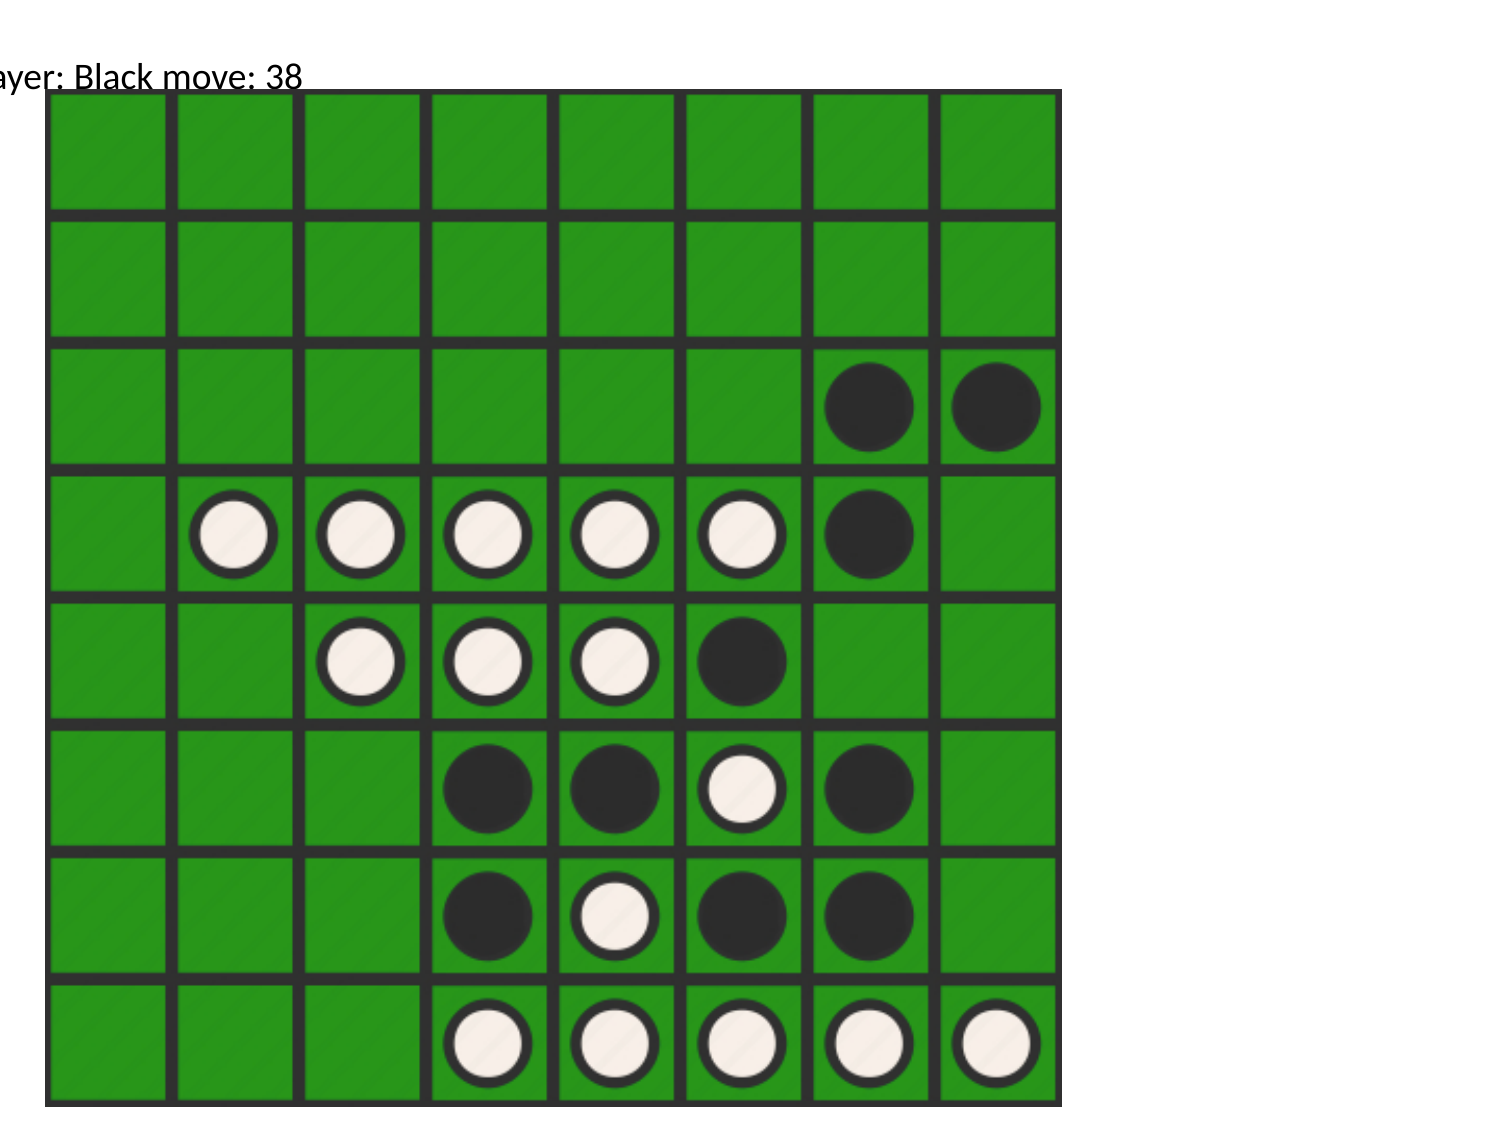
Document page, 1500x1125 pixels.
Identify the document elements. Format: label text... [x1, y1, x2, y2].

picture [44, 89, 1062, 1107]
text_box turn: 21 player: Black move: 38 [0, 44, 319, 105]
